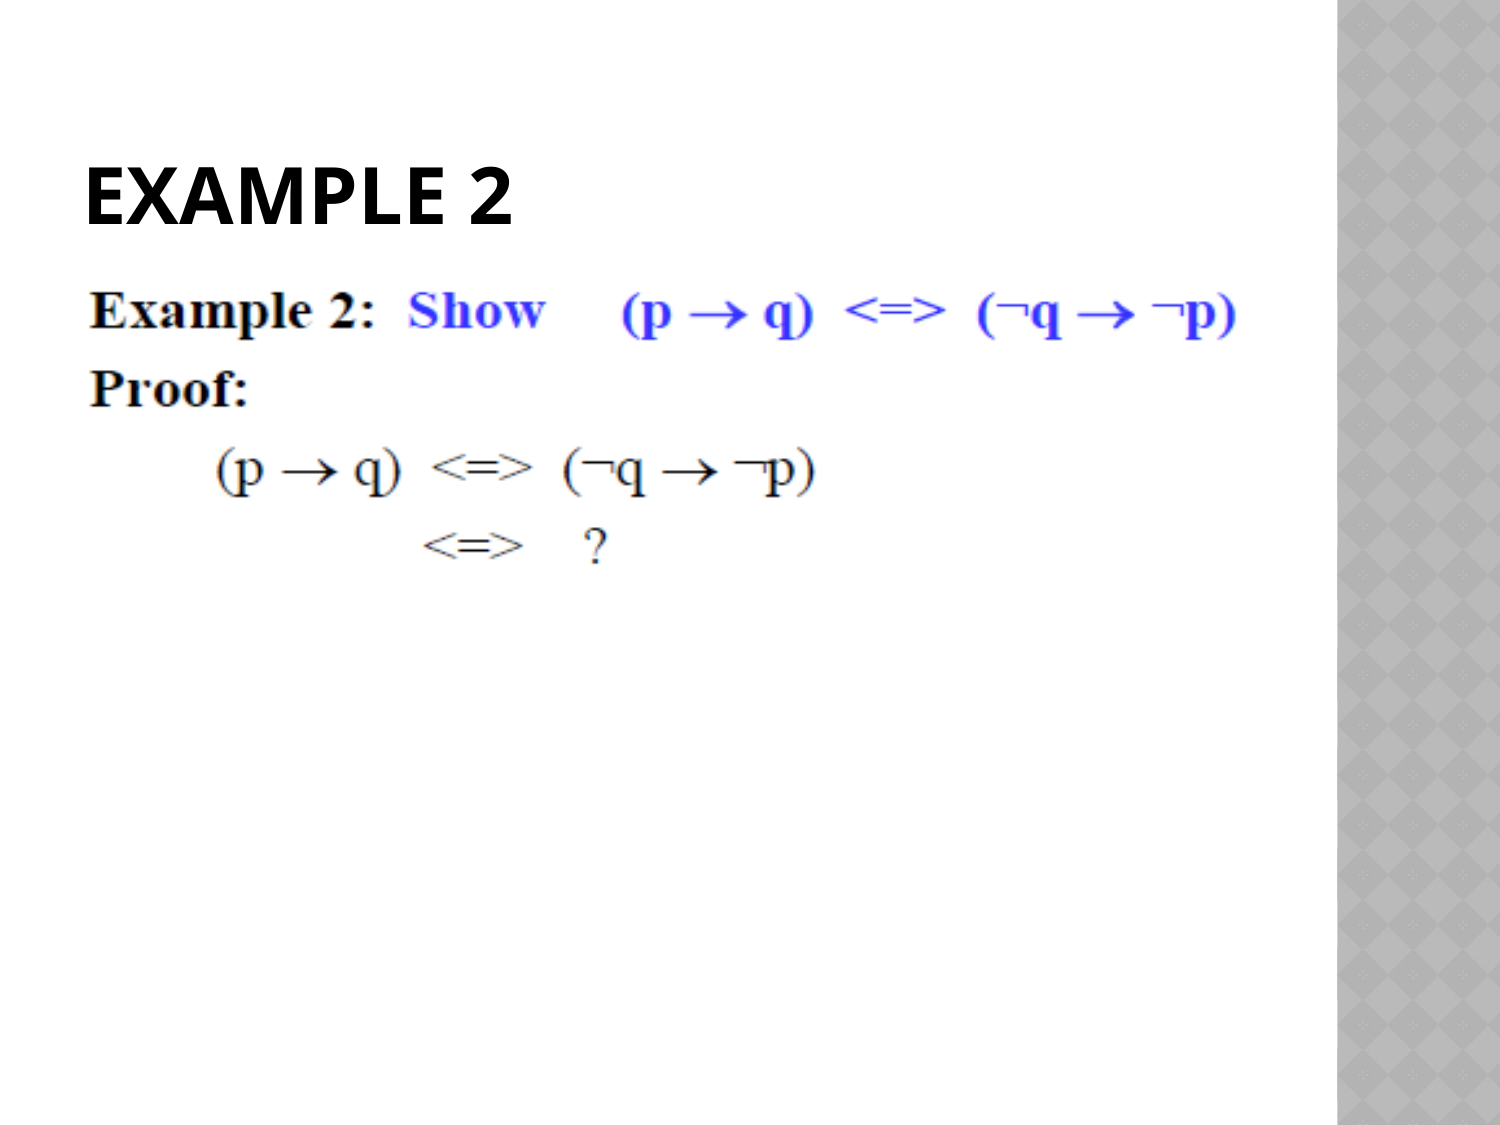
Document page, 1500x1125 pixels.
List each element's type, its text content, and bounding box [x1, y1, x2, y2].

picture [74, 262, 1276, 601]
title EXAMPLE 2 [75, 52, 1263, 240]
